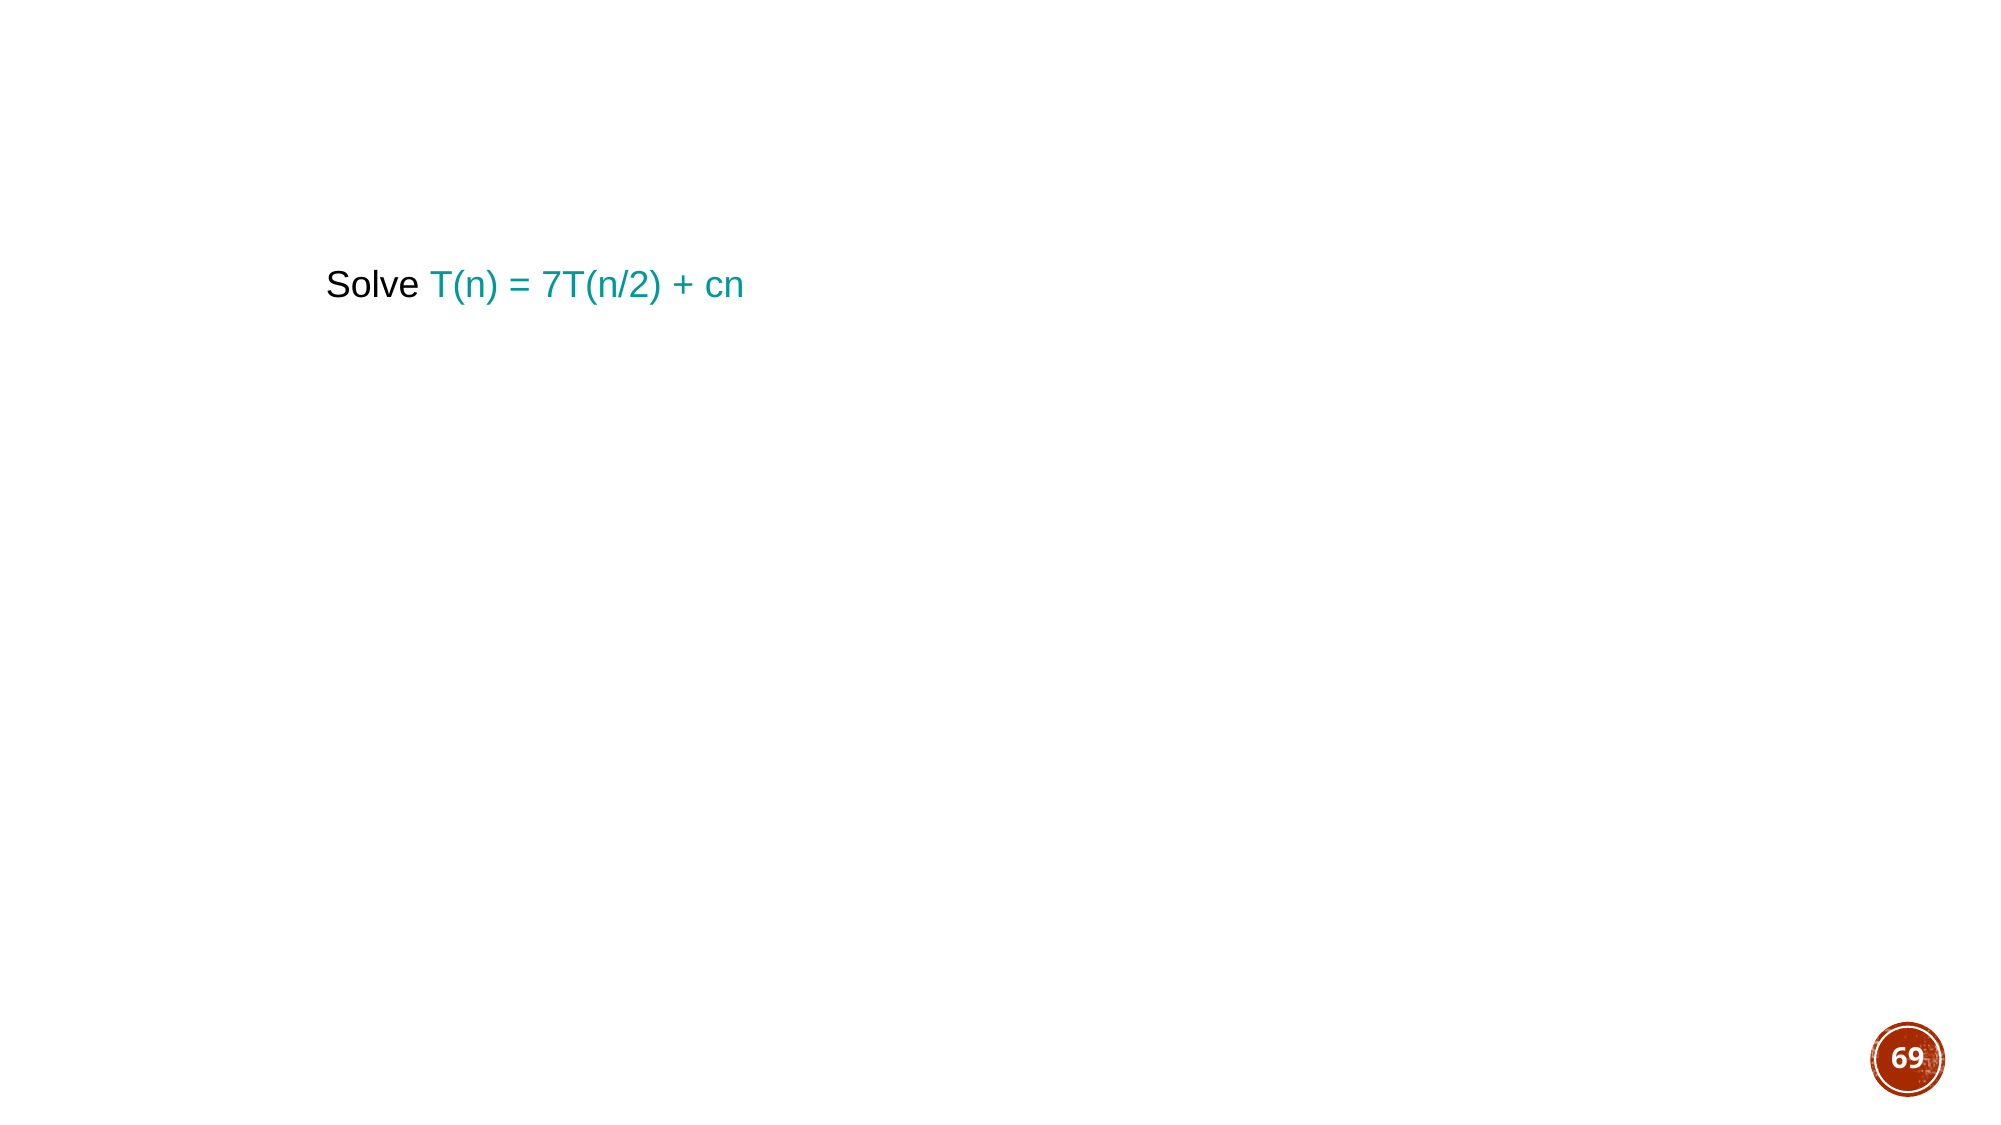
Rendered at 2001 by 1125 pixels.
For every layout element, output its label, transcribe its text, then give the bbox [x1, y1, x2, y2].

text_box Solve T(n) = 7T(n/2) + cn [311, 253, 760, 313]
slide_number 69 [1855, 1028, 1961, 1089]
